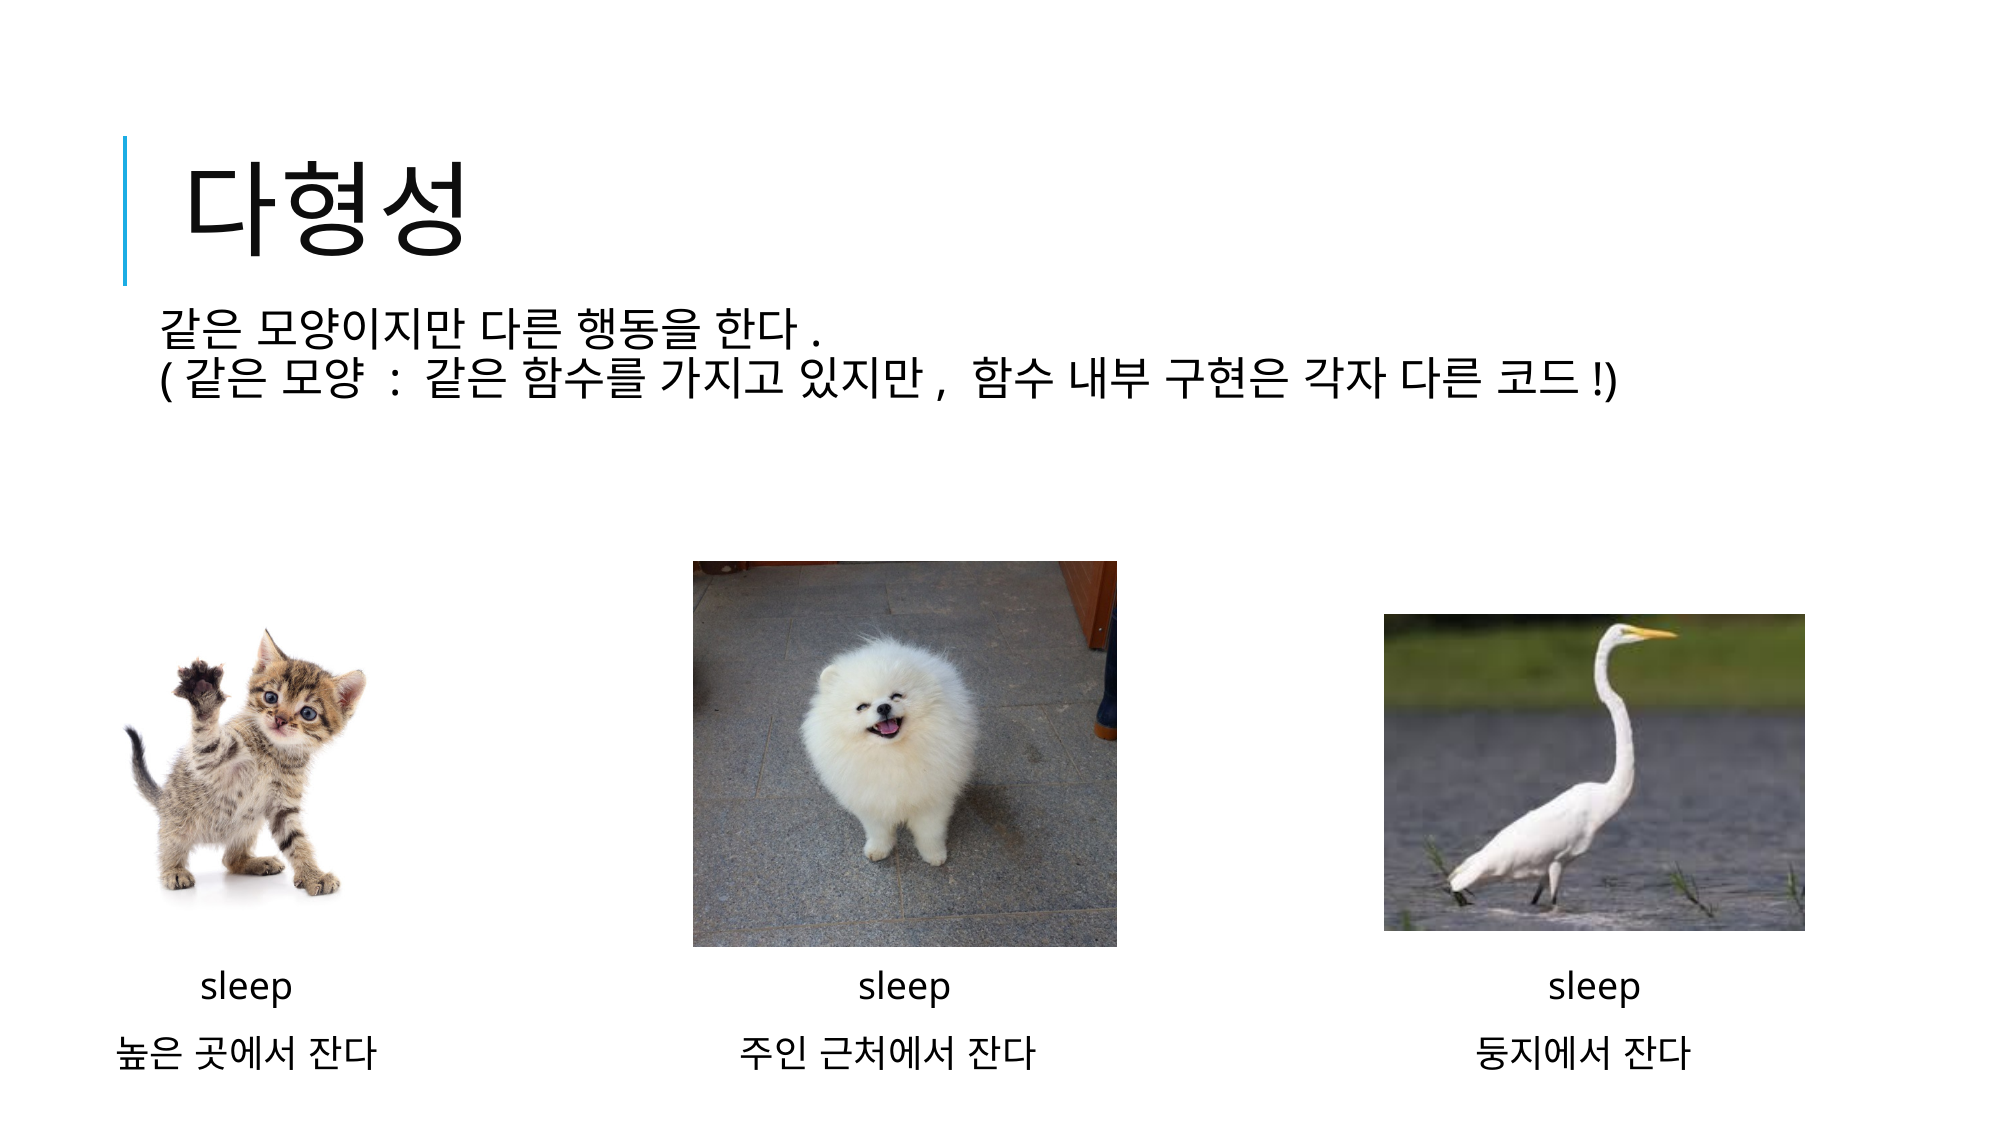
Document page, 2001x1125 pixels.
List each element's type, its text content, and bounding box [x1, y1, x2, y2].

text_box 둥지에서 잔다 [1377, 1022, 1790, 1083]
text_box sleep [171, 955, 322, 1015]
text_box 주인 근처에서 잔다 [682, 1022, 1095, 1083]
picture [94, 600, 400, 928]
text_box 높은 곳에서 잔다 [74, 1022, 419, 1083]
text_box sleep [1519, 955, 1670, 1015]
picture [1384, 613, 1805, 931]
picture [693, 561, 1117, 947]
title 다형성 [168, 96, 1763, 299]
list 같은 모양이지만 다른 행동을 한다. (같은 모양 : 같은 함수를 가지고 있지만, 함수 내부 구현은 각자 다른 코드!) [137, 299, 1863, 580]
text_box sleep [829, 955, 980, 1015]
